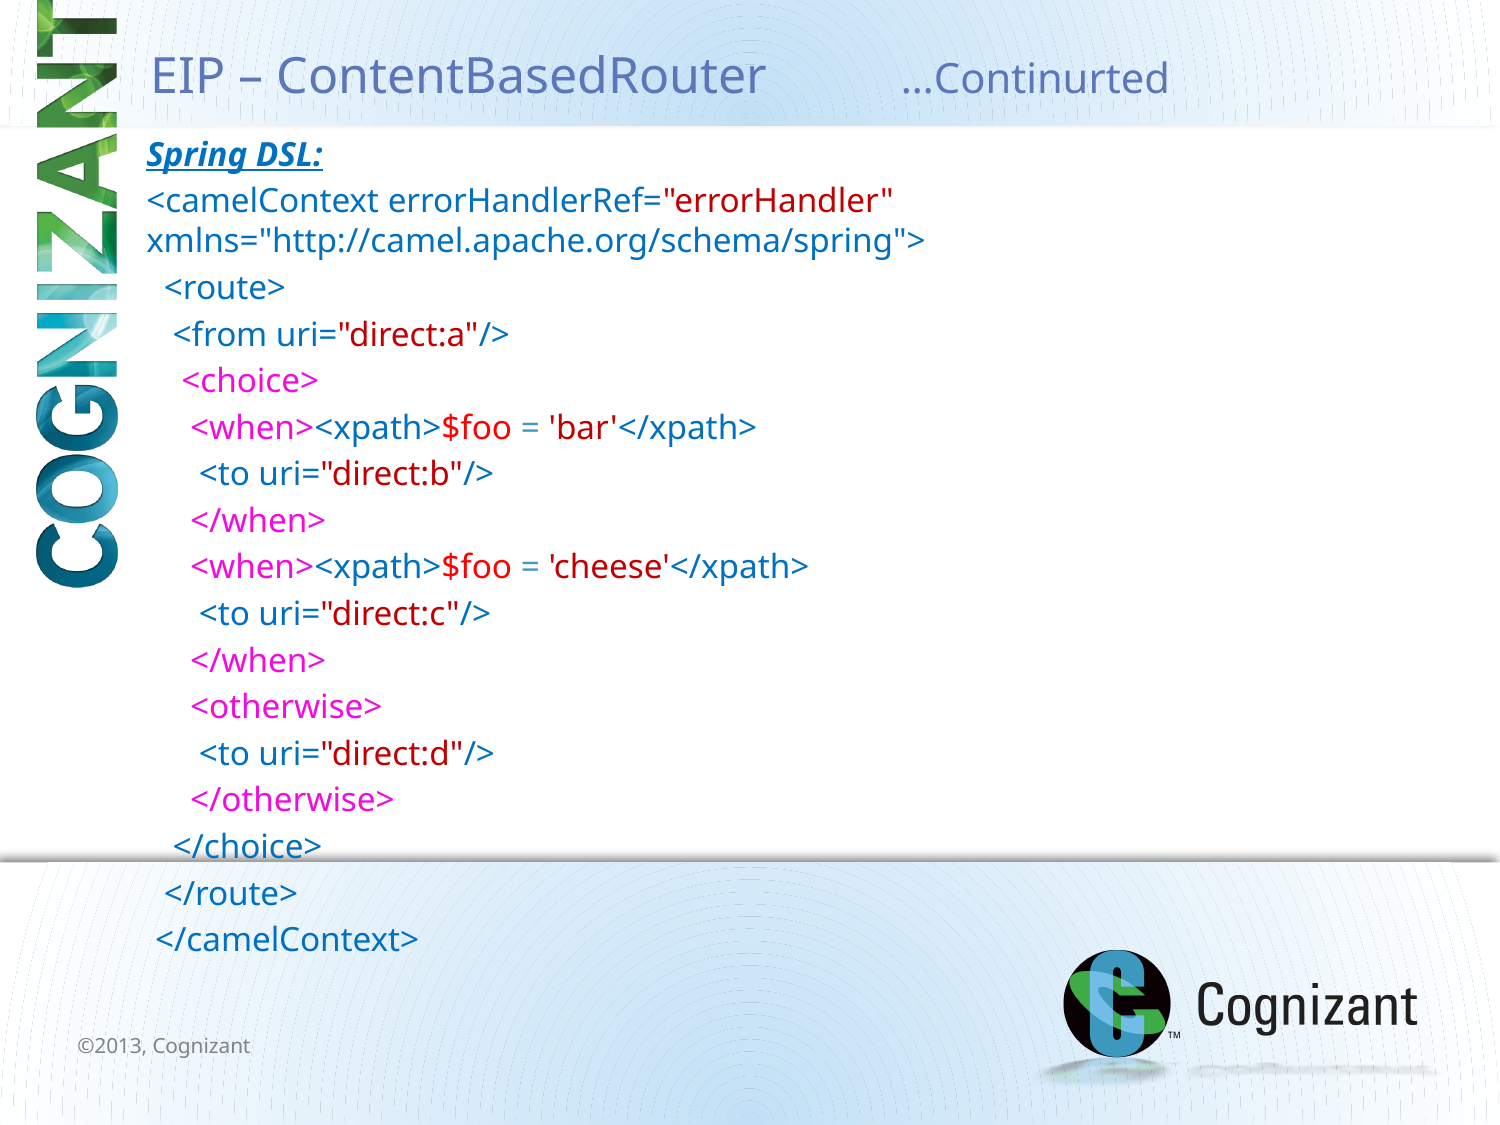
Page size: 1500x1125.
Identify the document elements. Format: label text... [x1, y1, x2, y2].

title EIP – ContentBasedRouter …Continurted [135, 29, 1471, 112]
picture [987, 937, 1473, 1116]
picture [30, 0, 125, 593]
subtitle Spring DSL: <camelContext errorHandlerRef="errorHandler" xmlns="http://camel.apache.org/schema/spring"> <route> <from uri="direct:a"/> <choice> <when><xpath>$foo = 'bar'</xpath> <to uri="direct:b"/> </when> <when><xpath>$foo = 'cheese'</xpath> <to uri="direct:c"/> </when> <otherwise> <to uri="direct:d"/> </otherwise> </choice> </route> </camelContext> [131, 125, 1443, 954]
